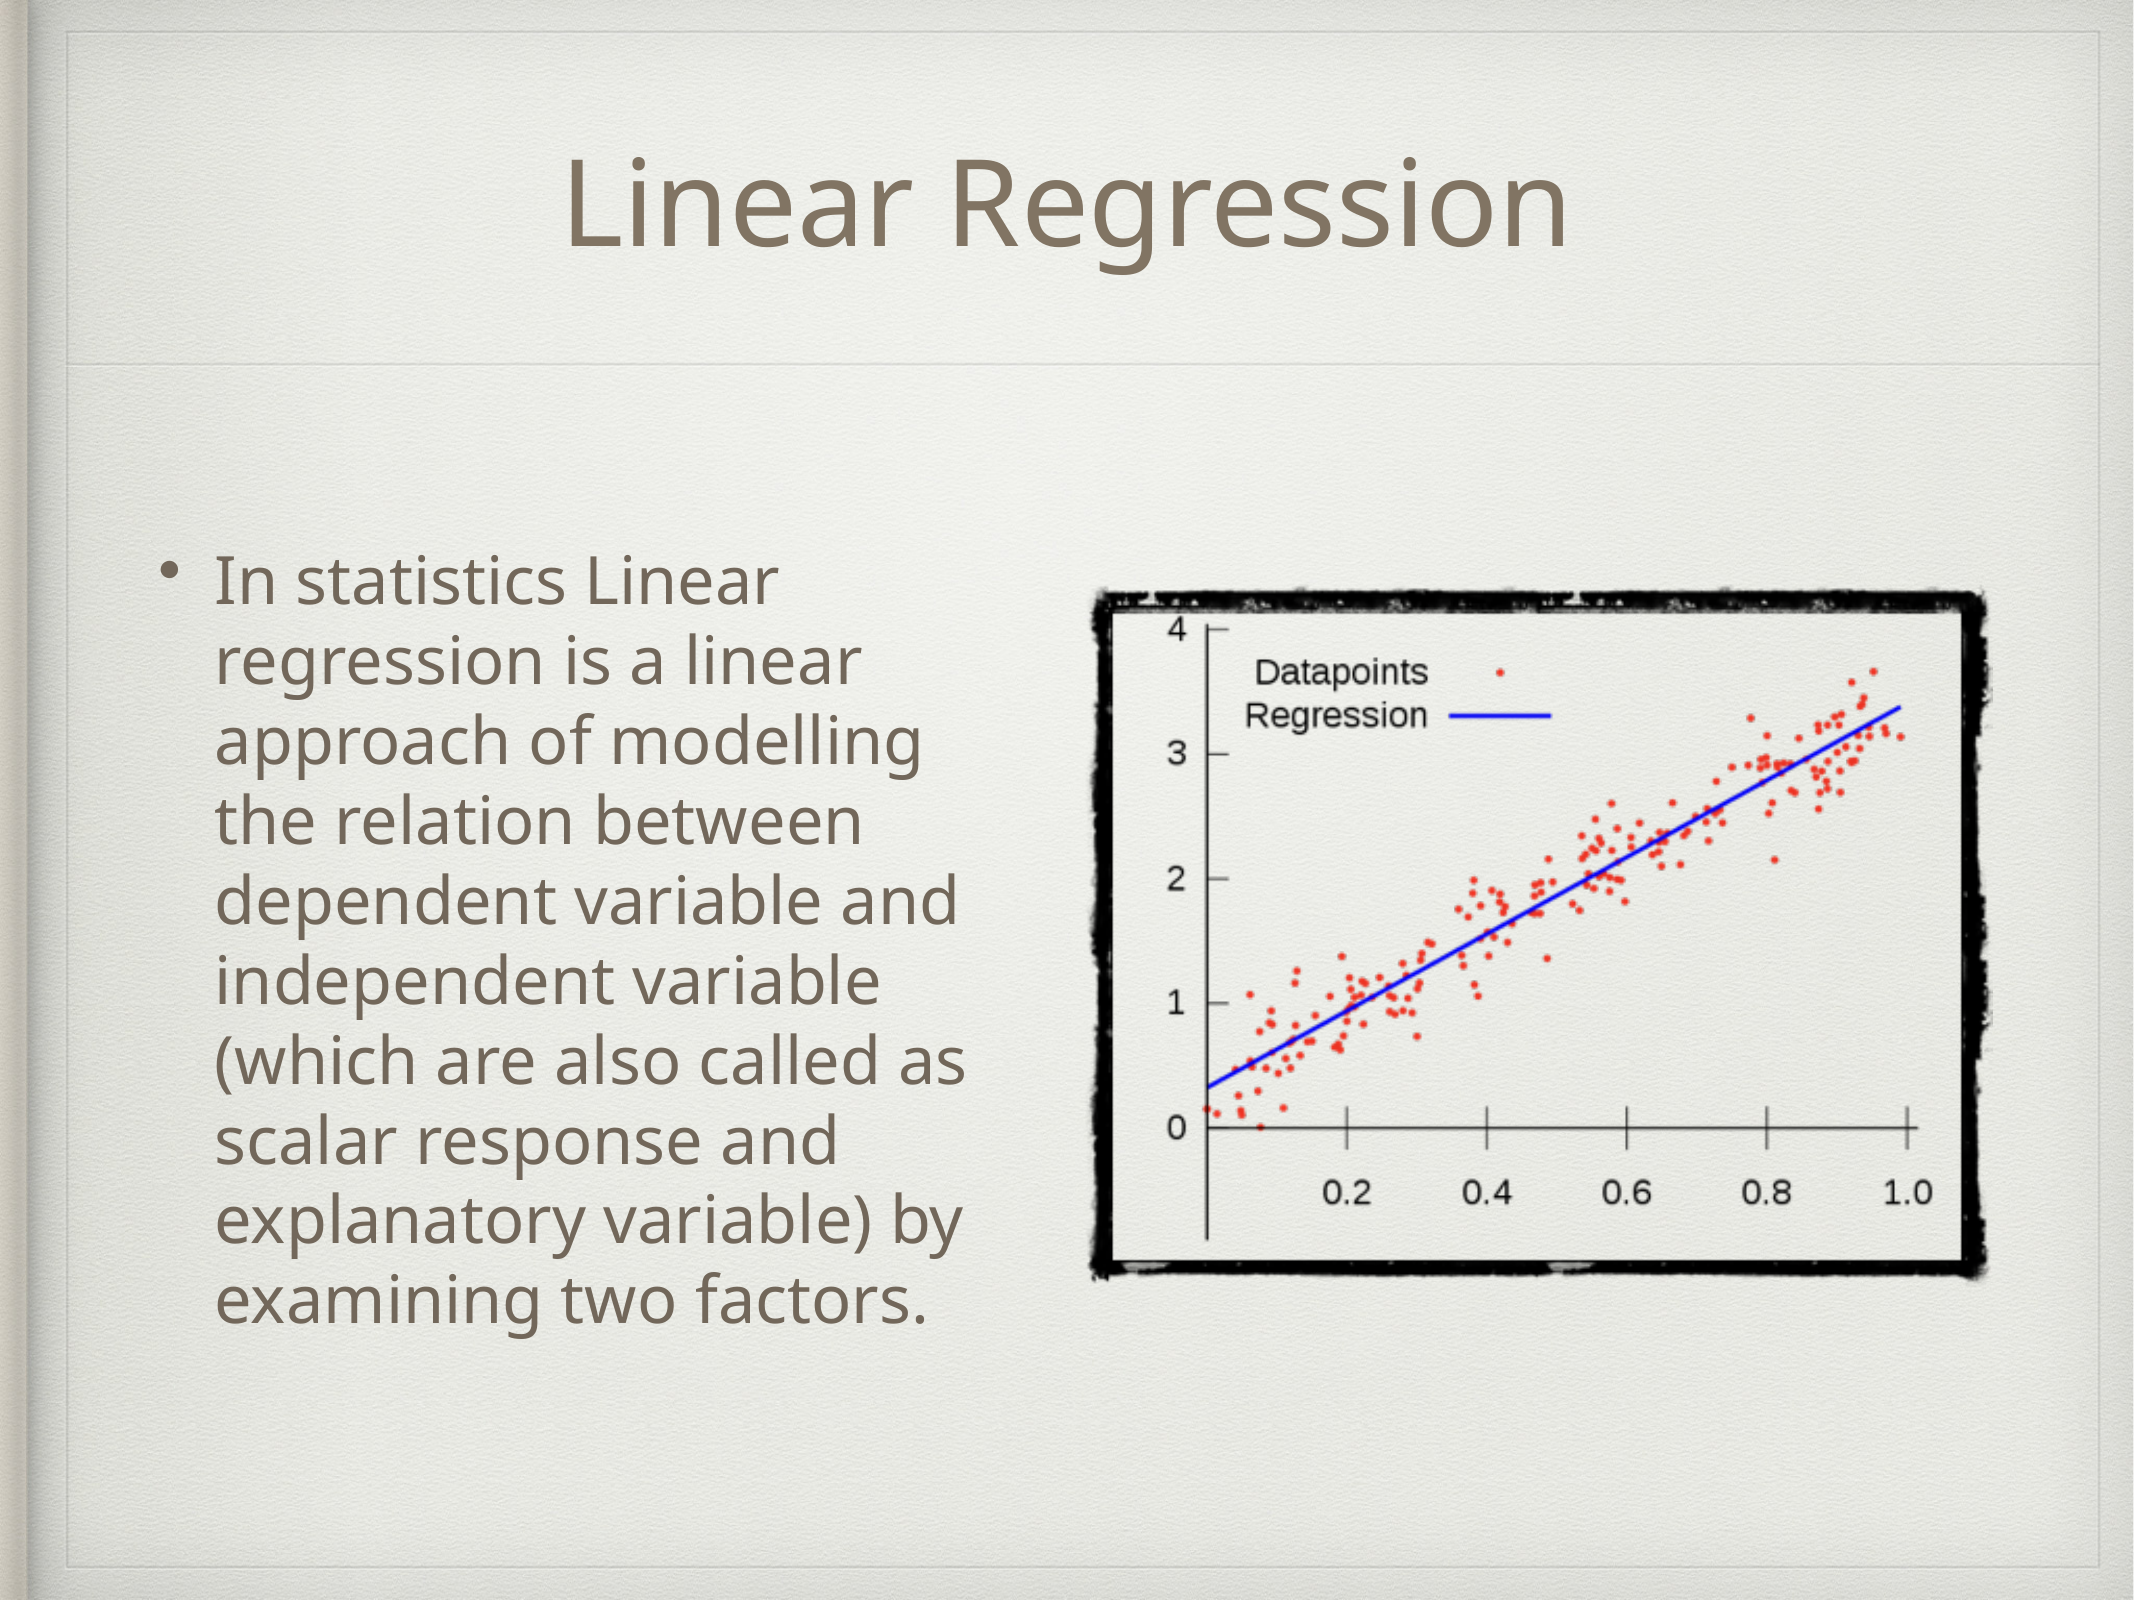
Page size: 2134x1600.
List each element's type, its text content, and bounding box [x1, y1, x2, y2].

list In statistics Linear regression is a linear approach of modelling the relation between dependent variable and independent variable (which are also called as scalar response and explanatory variable) by examining two factors. [149, 443, 991, 1432]
title Linear Regression [149, 51, 1984, 345]
picture [0, 0, 2134, 1600]
